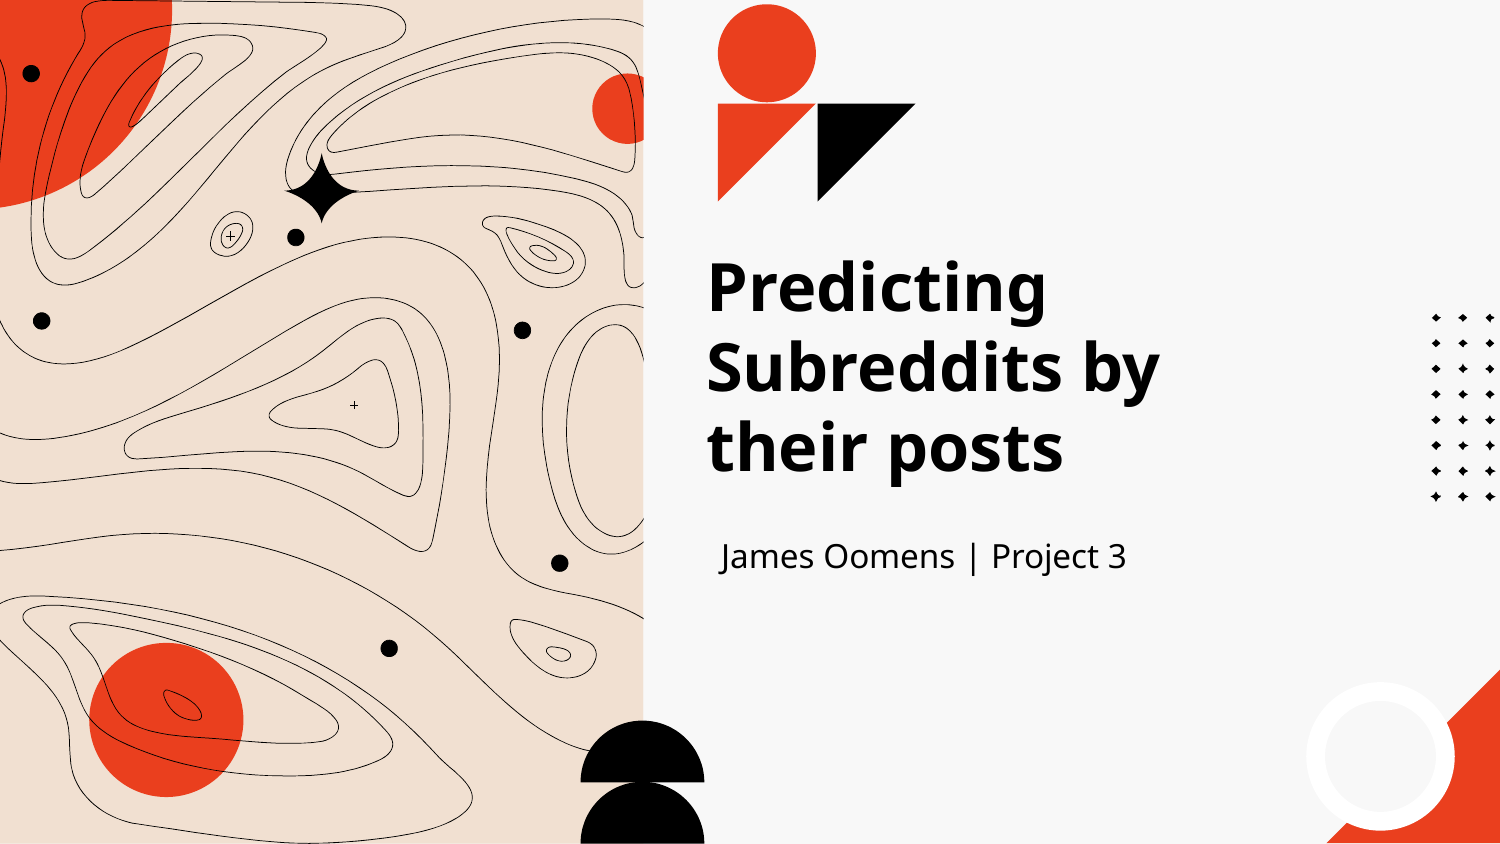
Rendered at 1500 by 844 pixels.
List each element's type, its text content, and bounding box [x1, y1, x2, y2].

title Predicting Subreddits by their posts [706, 261, 1382, 469]
subtitle James Oomens | Project 3 [706, 510, 1323, 601]
